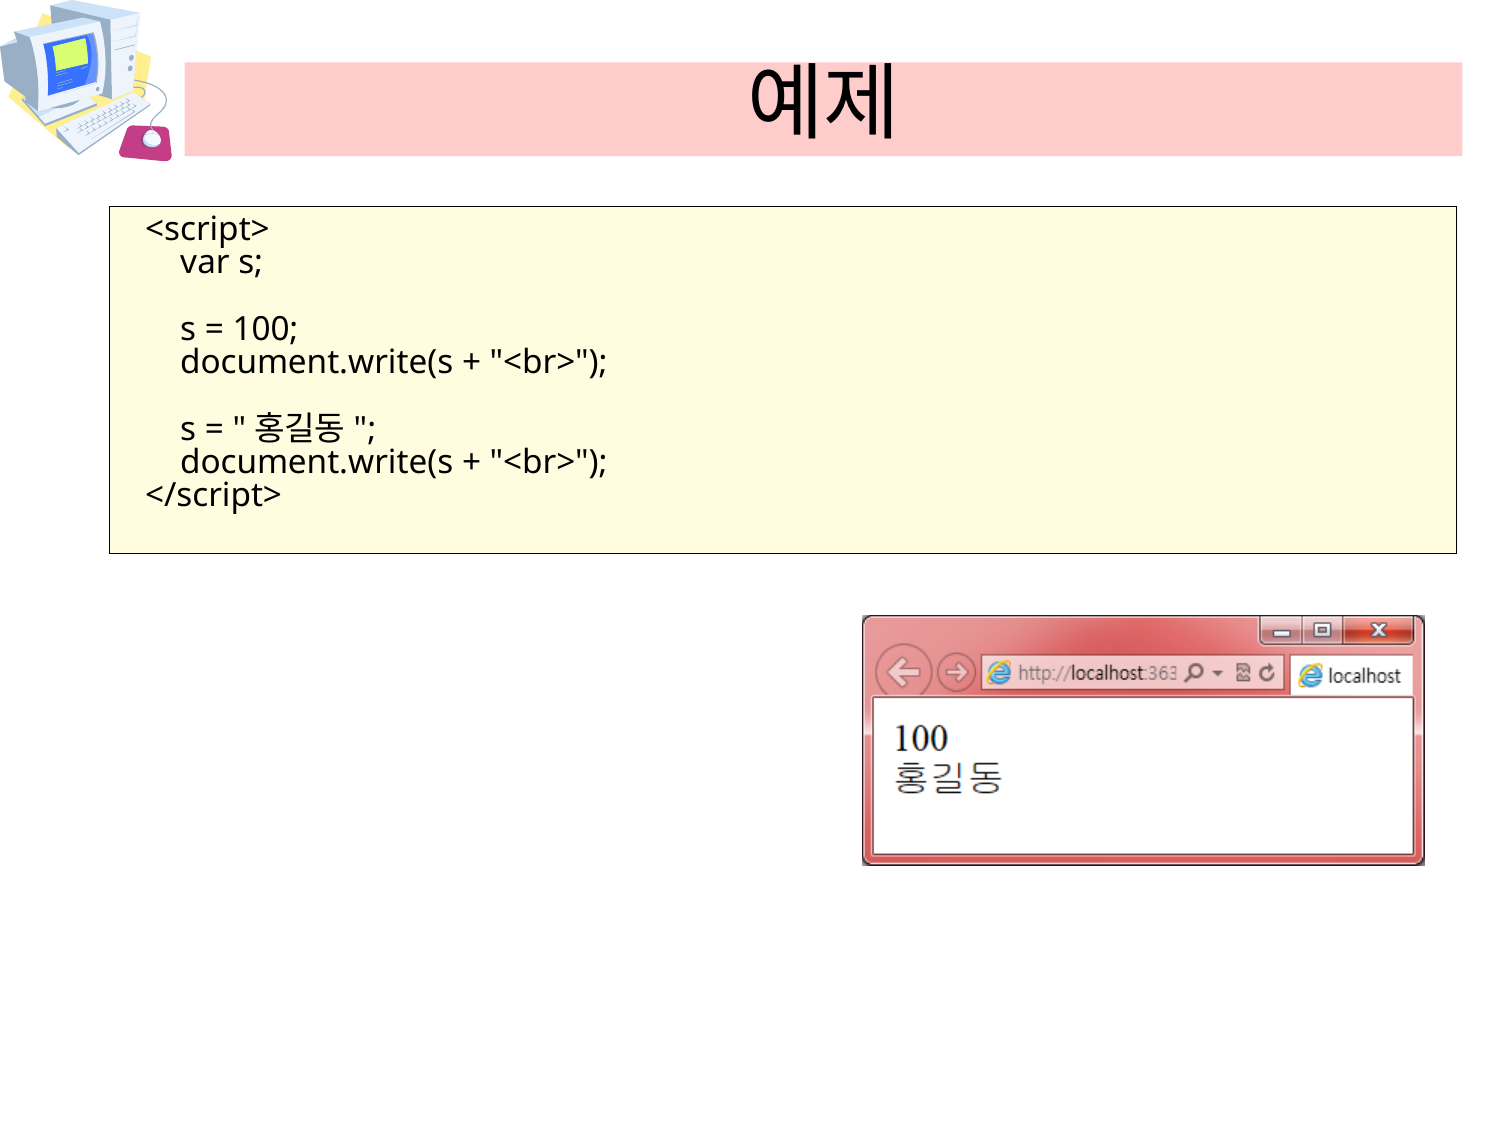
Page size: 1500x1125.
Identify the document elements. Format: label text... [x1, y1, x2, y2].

picture [862, 615, 1425, 866]
text_box <script> var s; s = 100; document.write(s + "<br>"); s = "홍길동"; document.write(s + "<br>"); </script> [109, 206, 1457, 554]
title 예제 [184, 62, 1463, 157]
